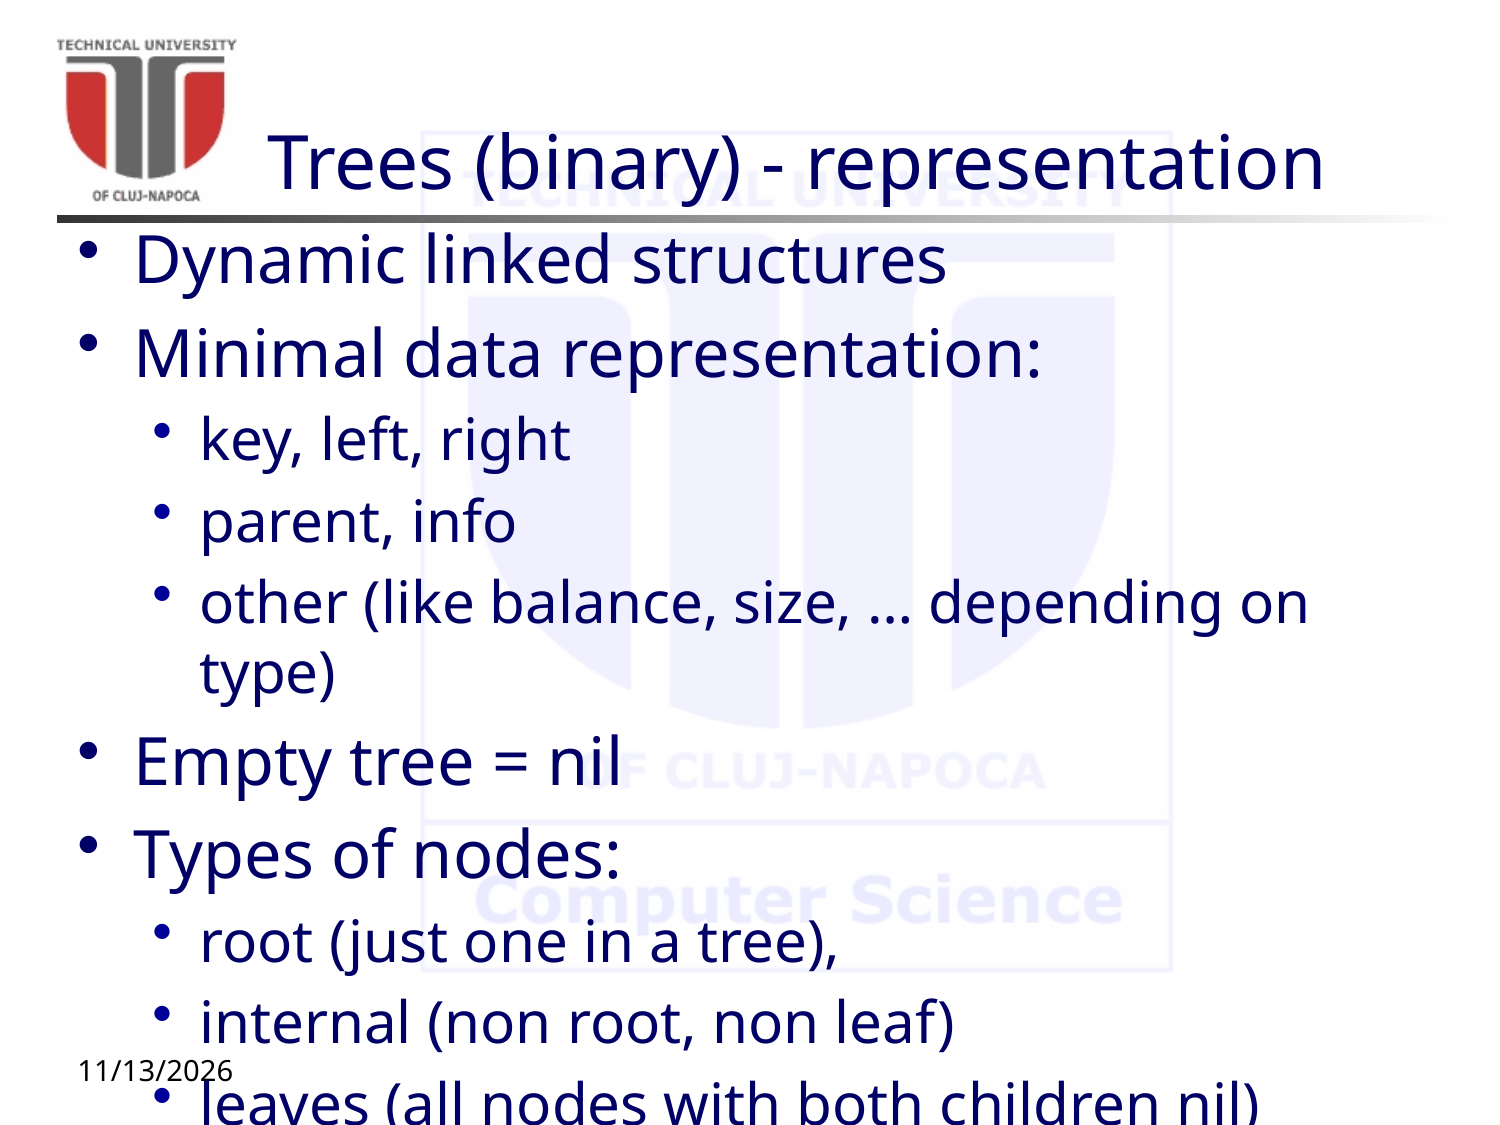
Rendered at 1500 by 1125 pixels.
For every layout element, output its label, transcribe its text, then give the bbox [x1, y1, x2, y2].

picture [57, 33, 237, 206]
list Dynamic linked structures Minimal data representation: key, left, right parent, info other (like balance, size, … depending on type) Empty tree = nil Types of nodes: root (just one in a tree), internal (non root, non leaf) leaves (all nodes with both children nil) [62, 209, 1469, 1025]
title Trees (binary) - representation [252, 35, 1468, 209]
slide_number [62, 1025, 375, 1100]
